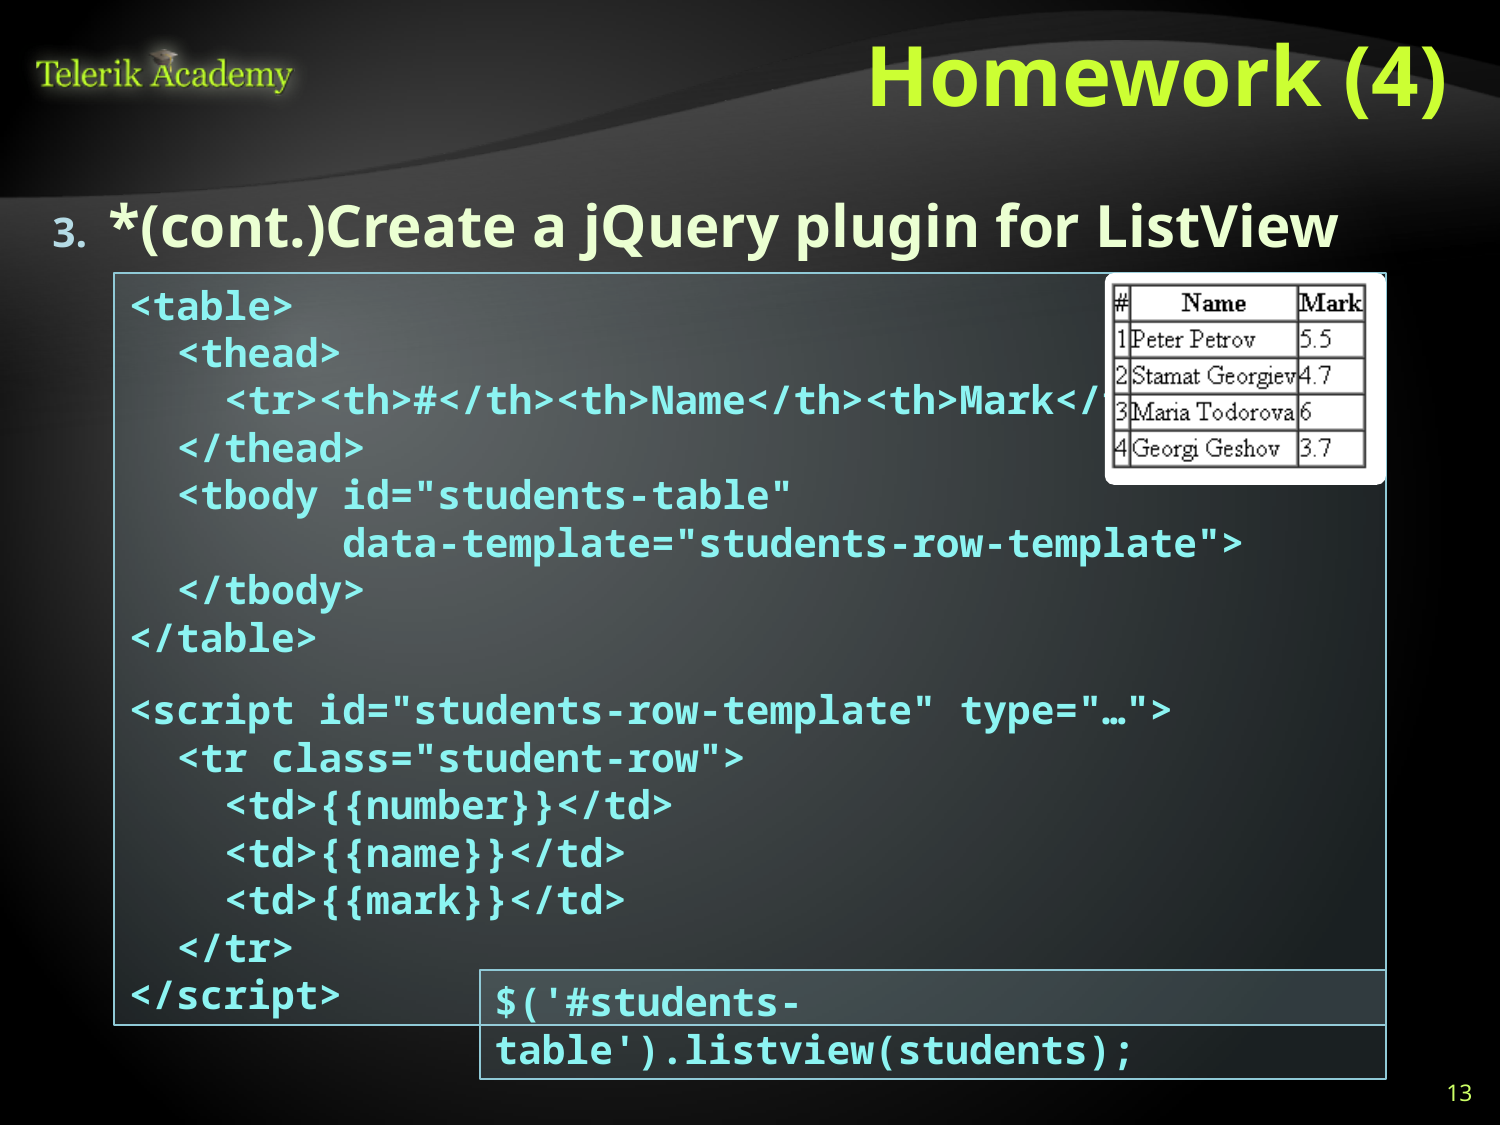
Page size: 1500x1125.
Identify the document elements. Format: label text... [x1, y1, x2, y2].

text_box $('#students-table').listview(students); [479, 969, 1386, 1080]
text_box <table> <thead> <tr><th>#</th><th>Name</th><th>Mark</th></tr> </thead> <tbody id="students-table" data-template="students-row-template"> </tbody> </table> <script id="students-row-template" type="…"> <tr class="student-row"> <td>{{number}}</td> <td>{{name}}</td> <td>{{mark}}</td> </tr> </script> [114, 273, 1386, 1025]
list *(cont.)Create a jQuery plugin for ListView [37, 178, 1463, 273]
title Homework (4) [300, 12, 1463, 150]
slide_number 13 [1412, 1074, 1488, 1113]
picture [0, 0, 1500, 1125]
